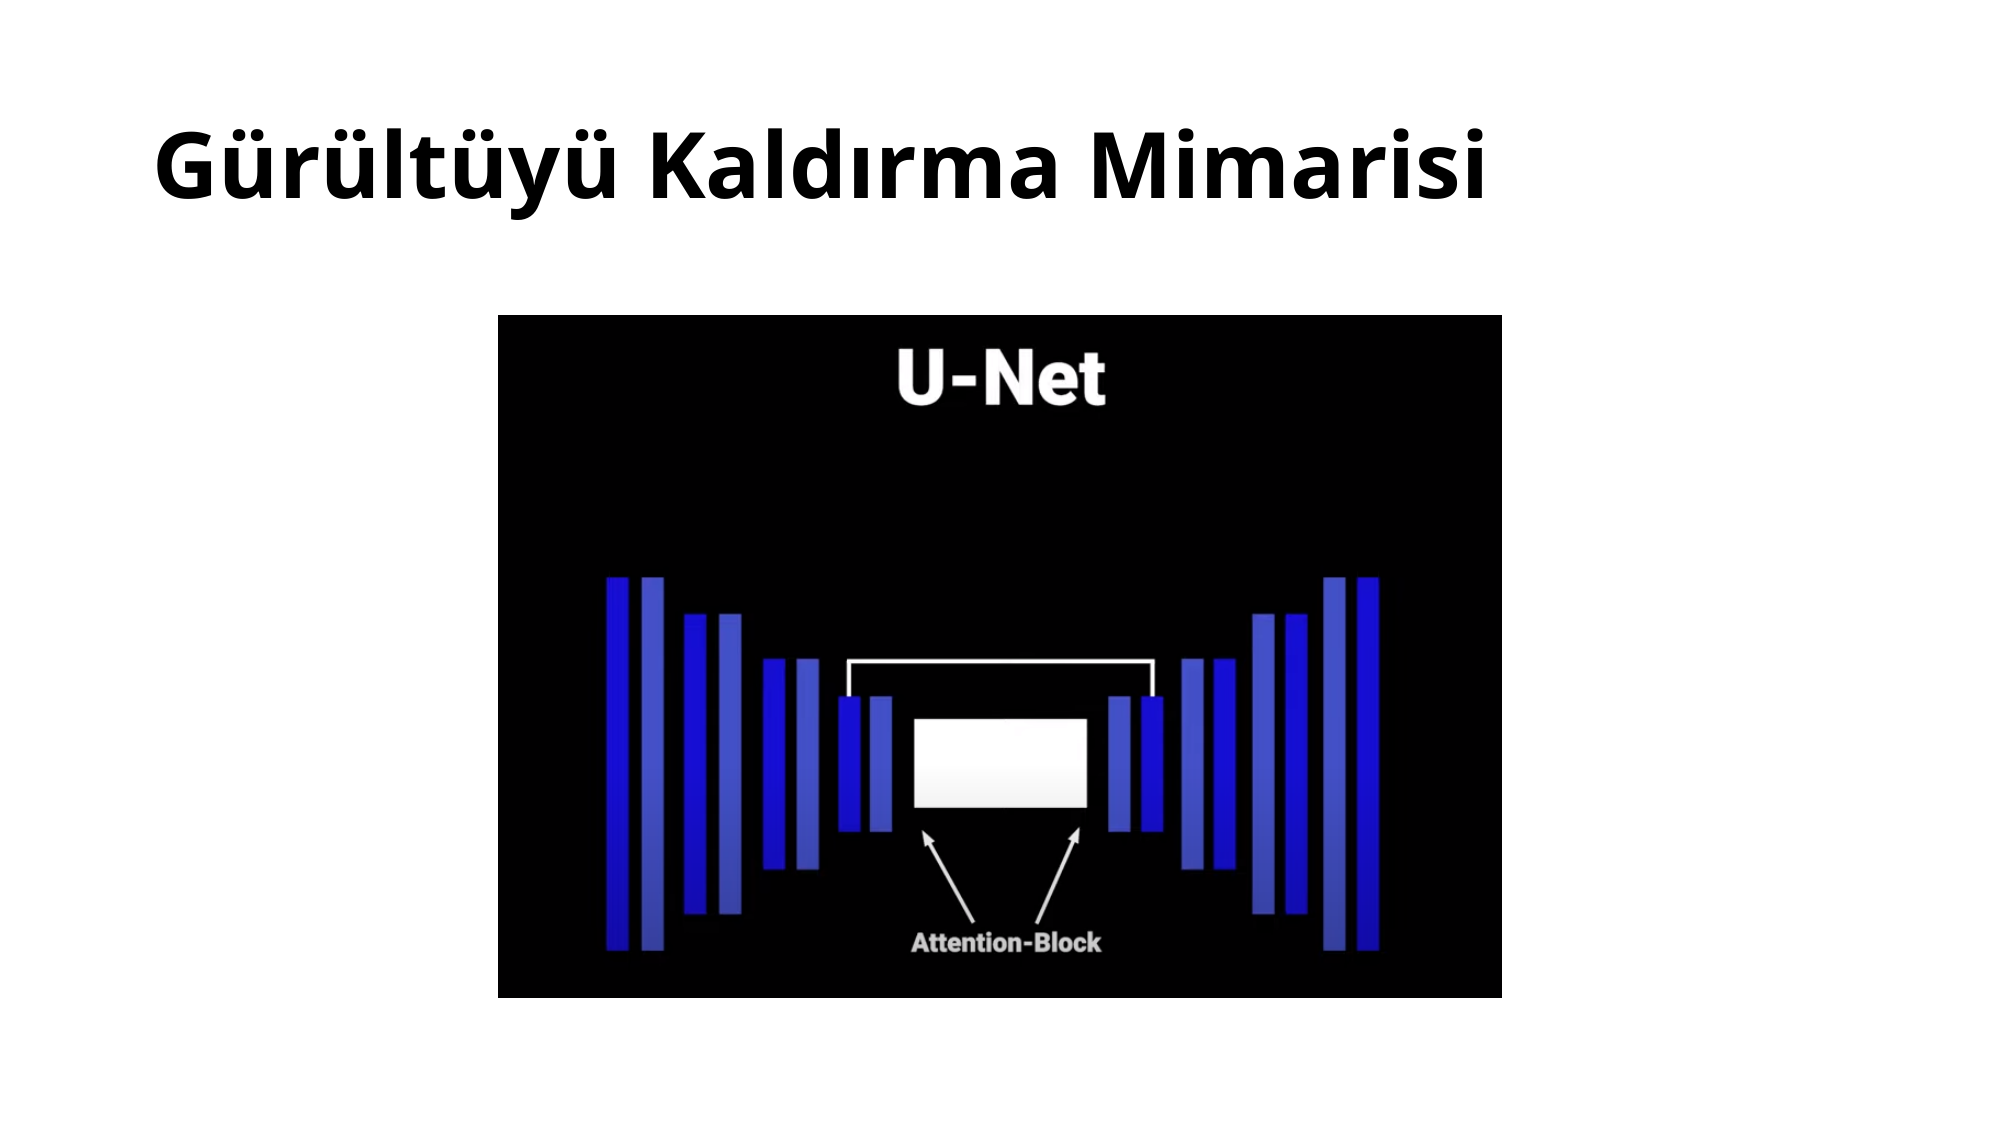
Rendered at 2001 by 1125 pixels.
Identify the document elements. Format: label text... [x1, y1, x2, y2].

title Gürültüyü Kaldırma Mimarisi [137, 59, 1863, 278]
picture [497, 315, 1502, 998]
